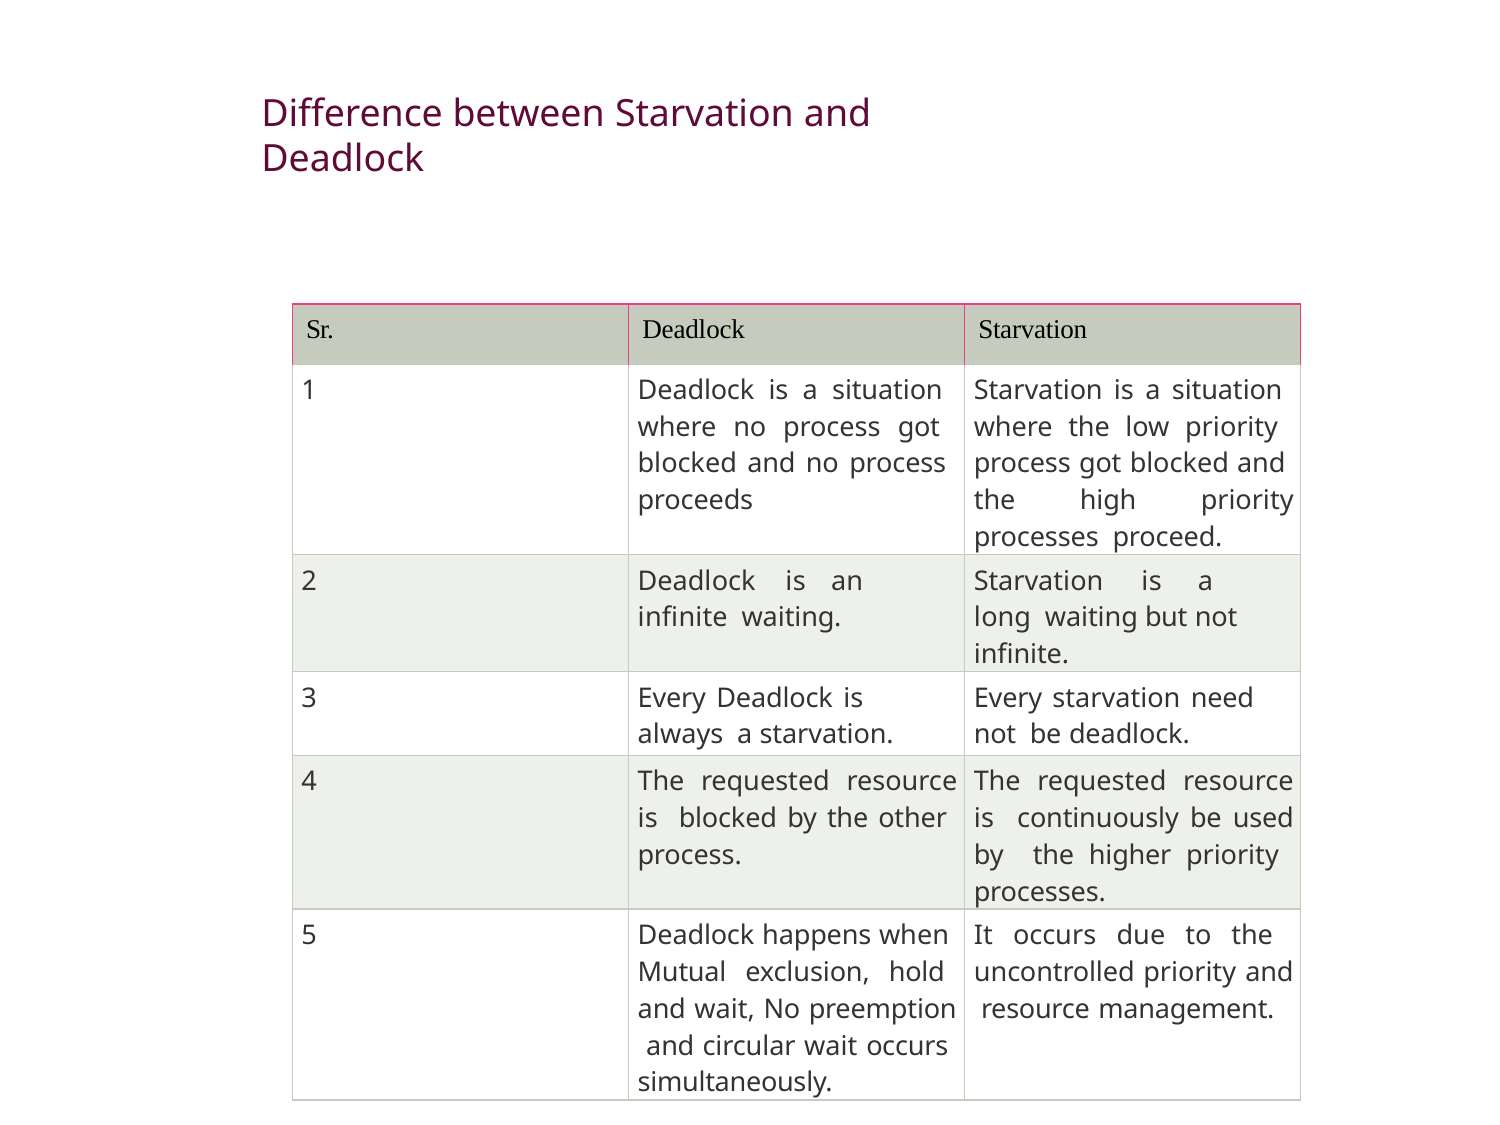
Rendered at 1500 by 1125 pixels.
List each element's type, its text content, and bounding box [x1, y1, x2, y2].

table_header Sr. [293, 305, 628, 365]
table_cell Deadlock is a situation where no process got blocked and no process proceeds [629, 365, 964, 554]
table_cell 2 [293, 555, 628, 671]
table_cell The requested resource is blocked by the other process. [629, 756, 964, 908]
table_cell 3 [293, 672, 628, 755]
table_cell 5 [293, 910, 628, 1099]
table_header Starvation [965, 305, 1300, 365]
table_cell Deadlock is an infinite waiting. [629, 555, 964, 671]
table_cell Starvation is a situation where the low priority process got blocked and the high priority processes proceed. [965, 365, 1300, 554]
table_cell Every Deadlock is always a starvation. [629, 672, 964, 755]
table_cell The requested resource is continuously be used by the higher priority processes. [965, 756, 1300, 908]
table_cell It occurs due to the uncontrolled priority and resource management. [965, 910, 1300, 1099]
table_cell 1 [293, 365, 628, 554]
table_header Deadlock [629, 305, 964, 365]
table_cell 4 [293, 756, 628, 908]
table_cell Deadlock happens when Mutual exclusion, hold and wait, No preemption and circular wait occurs simultaneously. [629, 910, 964, 1099]
table_cell Starvation is a long waiting but not infinite. [965, 555, 1300, 671]
table_cell Every starvation need not be deadlock. [965, 672, 1300, 755]
text_box Difference between Starvation and Deadlock [259, 87, 1005, 180]
